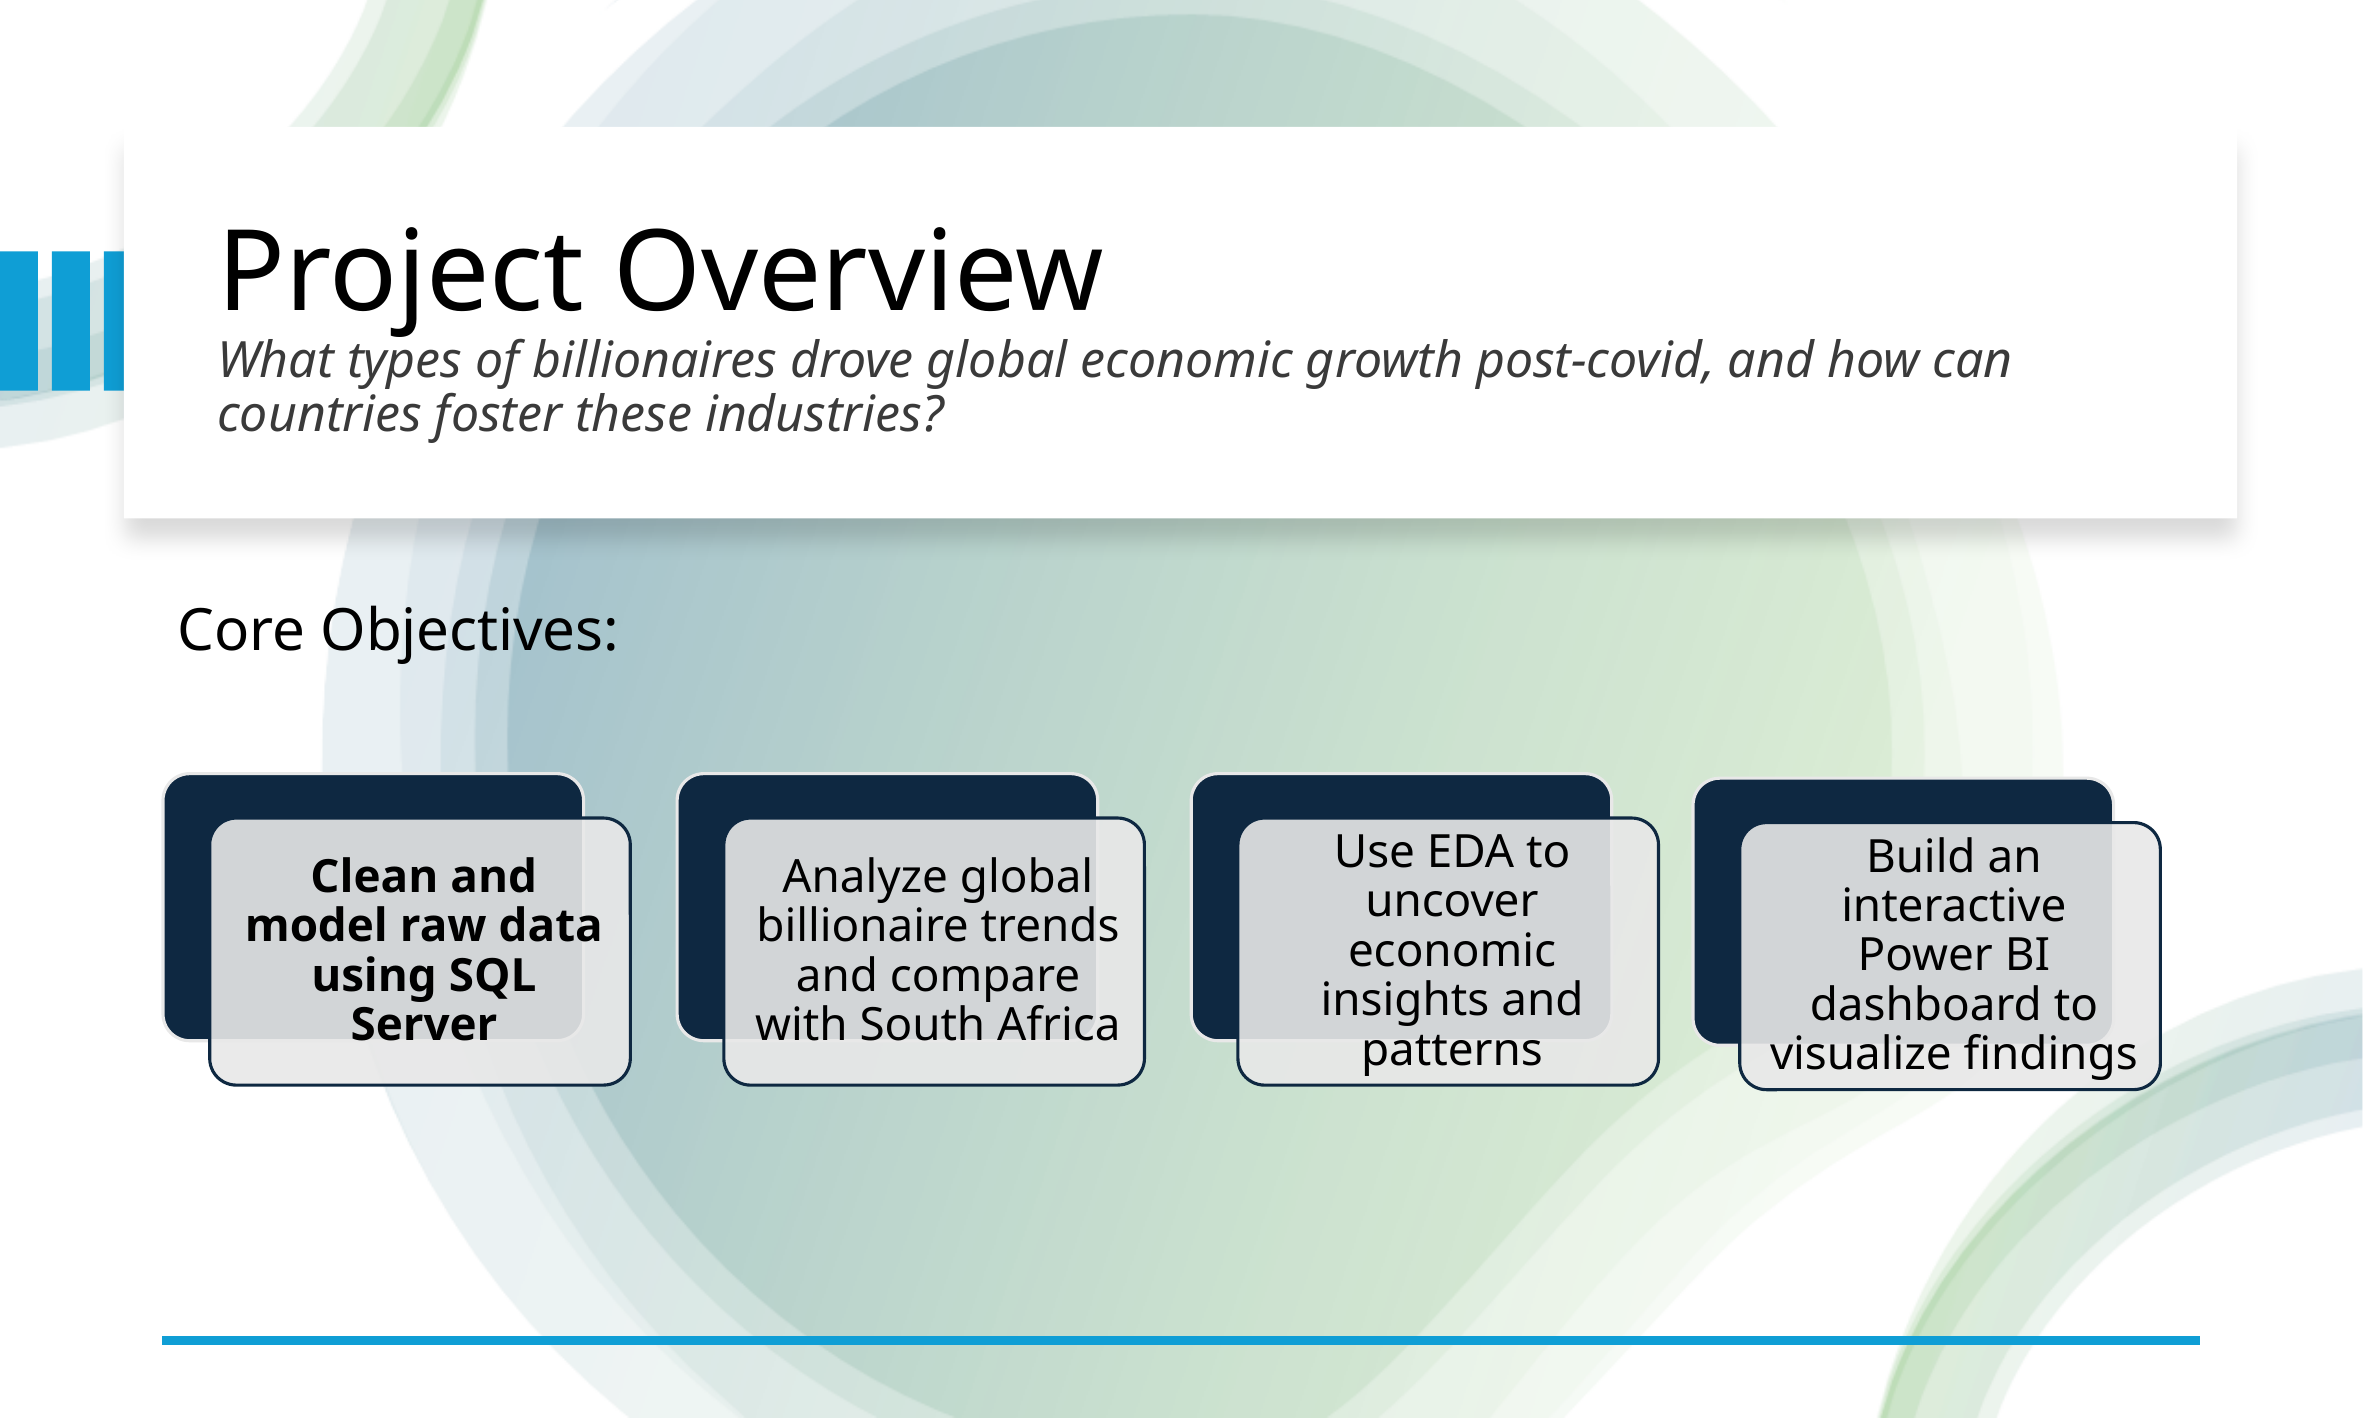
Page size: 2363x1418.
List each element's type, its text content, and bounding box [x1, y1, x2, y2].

text_box Core Objectives: [162, 542, 2134, 639]
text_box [0, 250, 143, 392]
text_box [122, 125, 2239, 520]
title Project Overview What types of billionaires drove global economic growth post-covid, and how can countries foster these industries? [202, 167, 2174, 489]
text_box [0, 0, 2363, 1418]
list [161, 639, 2174, 1220]
